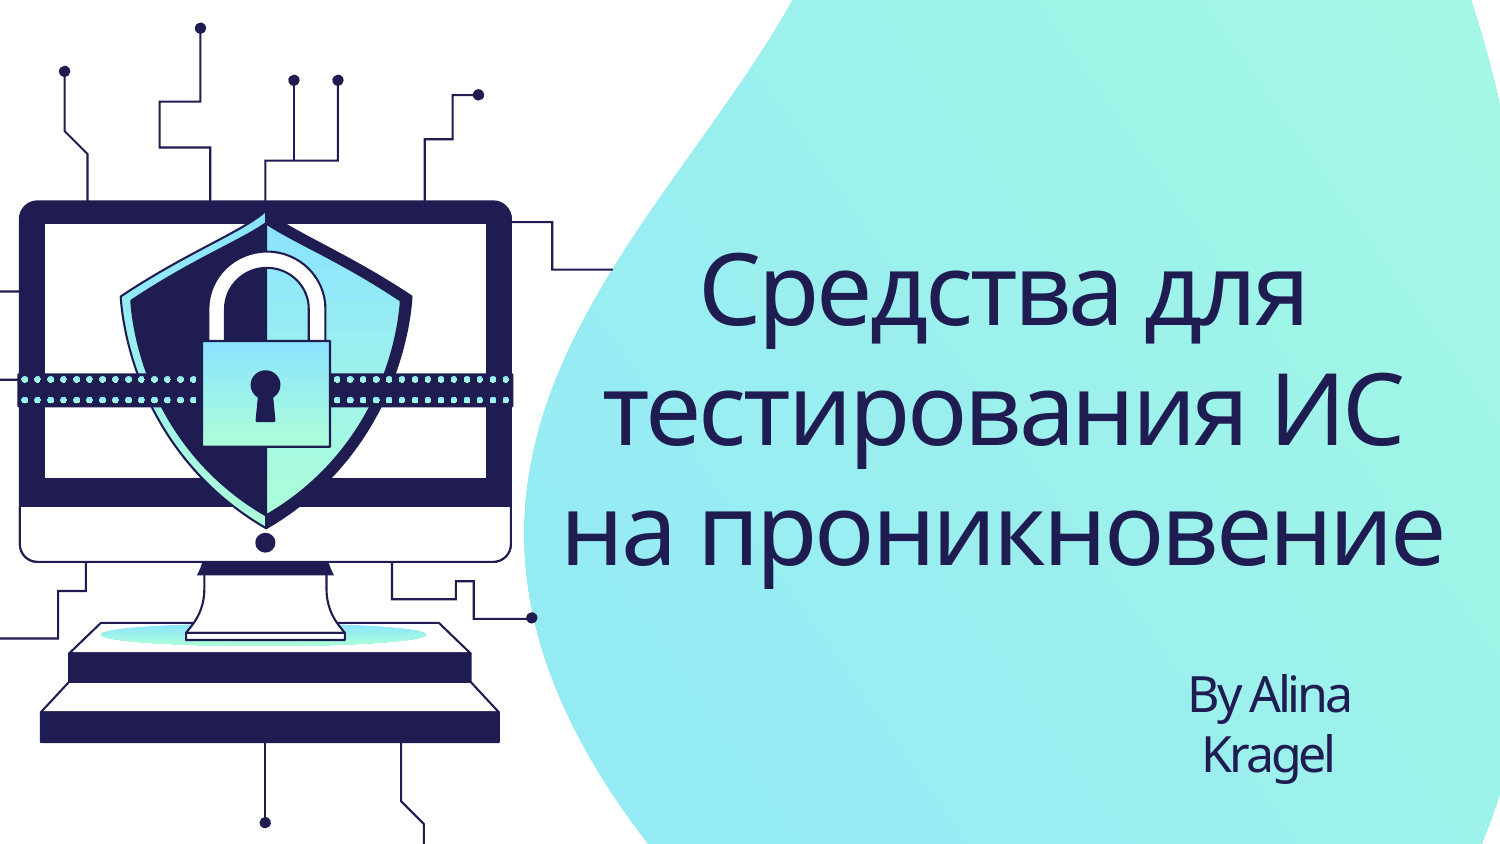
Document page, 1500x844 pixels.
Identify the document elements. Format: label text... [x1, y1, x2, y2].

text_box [0, 22, 538, 844]
text_box By Alina Kragel [1104, 724, 1434, 798]
text_box [542, 0, 1500, 844]
text_box [542, 221, 613, 271]
title Средства для тестирования ИС на проникновение [544, 225, 1462, 601]
